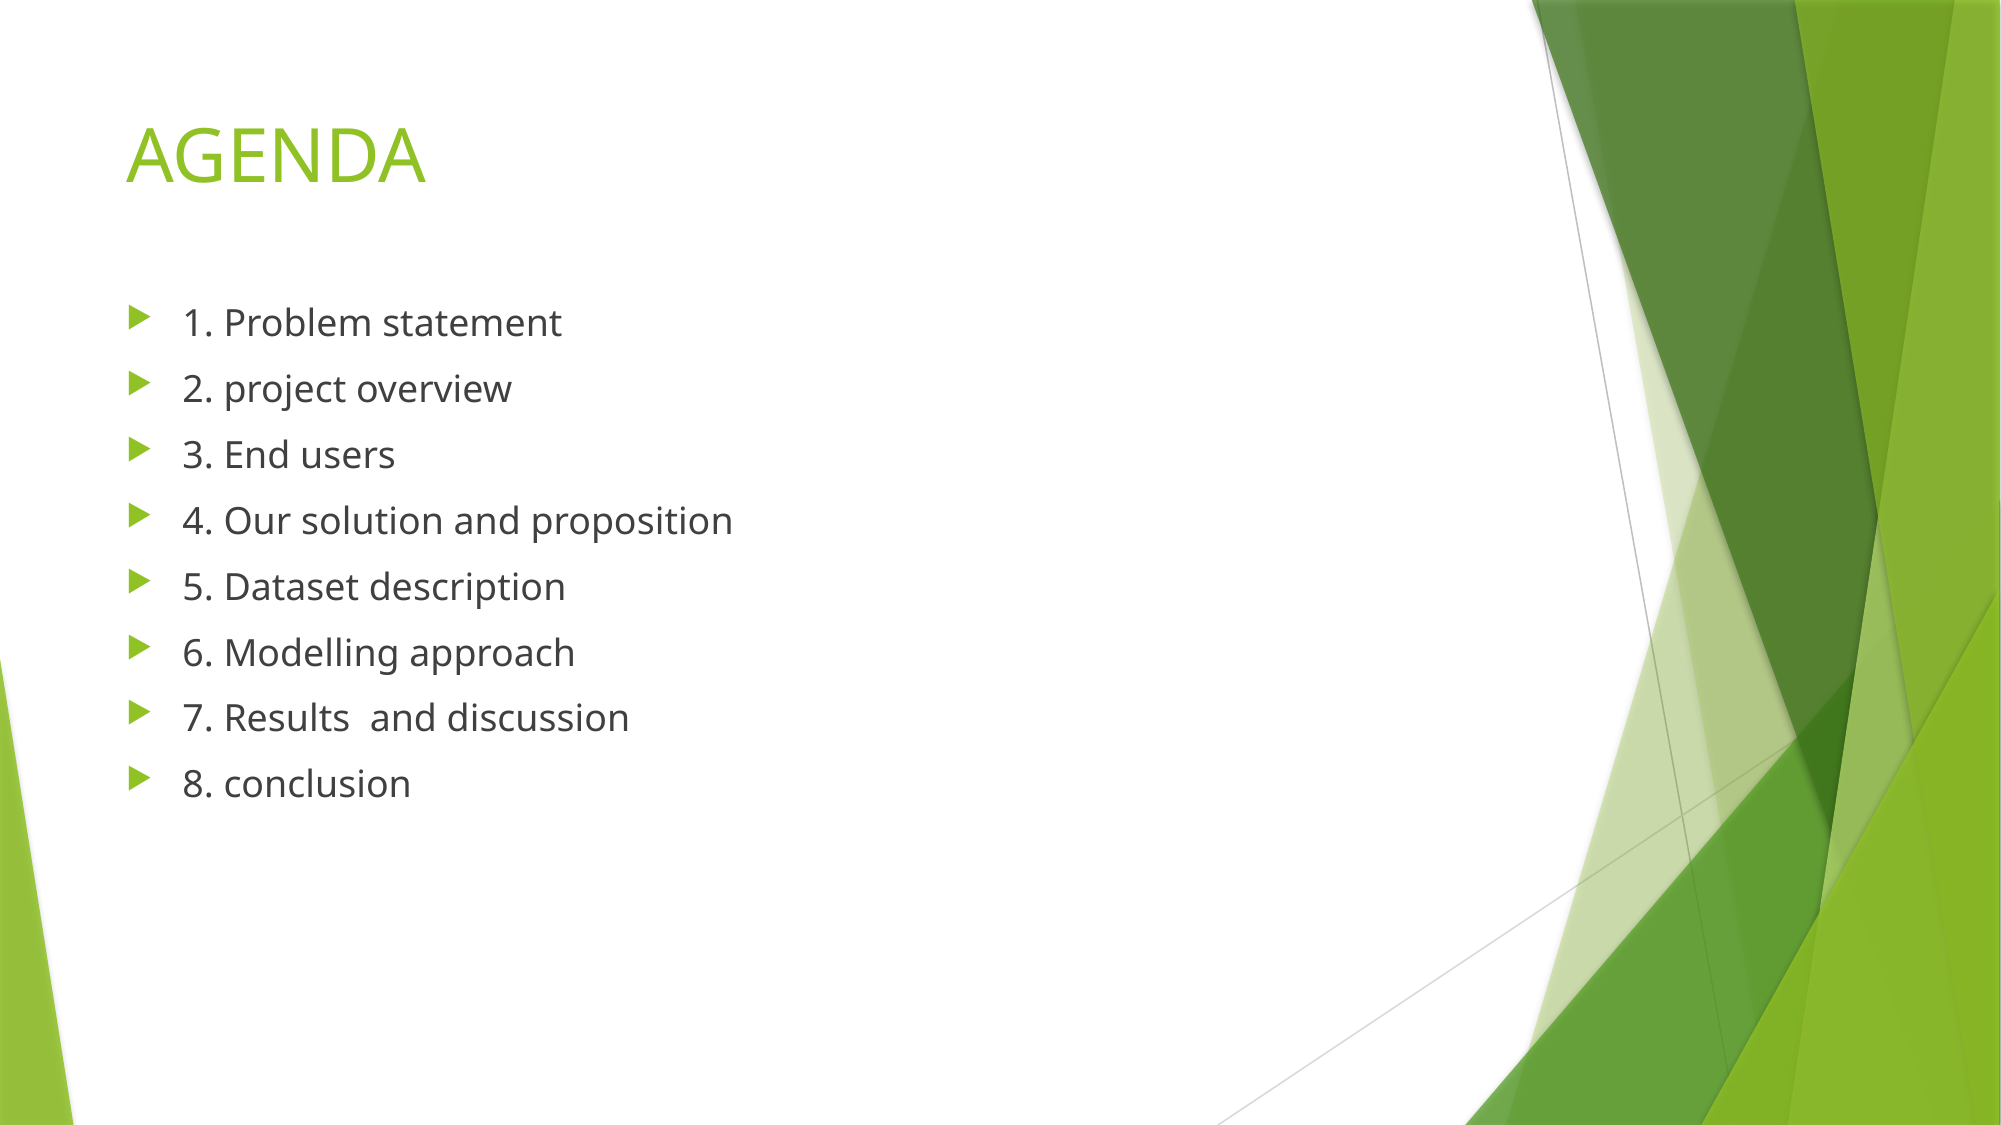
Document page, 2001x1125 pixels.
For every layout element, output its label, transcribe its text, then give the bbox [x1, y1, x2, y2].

list 1. Problem statement 2. project overview 3. End users 4. Our solution and proposition 5. Dataset description 6. Modelling approach 7. Results and discussion 8. conclusion [111, 291, 1262, 991]
title AGENDA [111, 99, 1522, 317]
